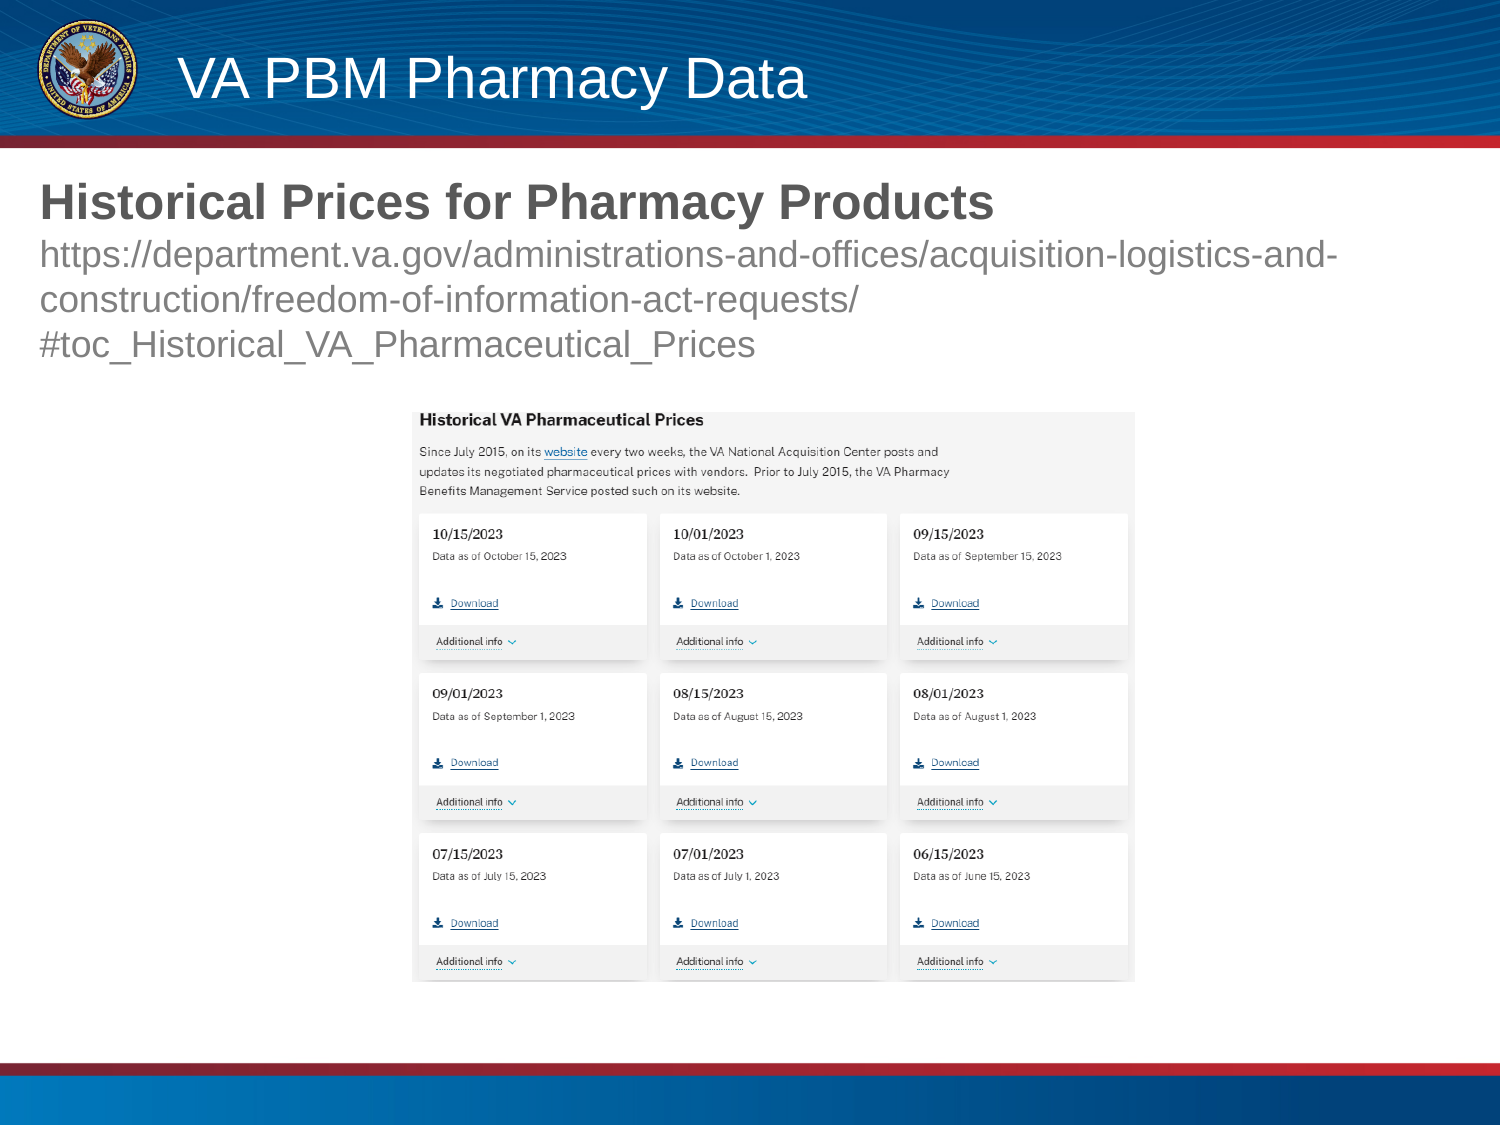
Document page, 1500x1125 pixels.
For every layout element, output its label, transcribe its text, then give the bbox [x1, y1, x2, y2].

picture [0, 0, 1500, 1125]
text_box Historical Prices for Pharmacy Products https://department.va.gov/administrations-and-offices/acquisition-logistics-and-construction/freedom-of-information-act-requests/#toc_Historical_VA_Pharmaceutical_Prices [24, 162, 1463, 373]
title VA PBM Pharmacy Data [162, 32, 1425, 113]
